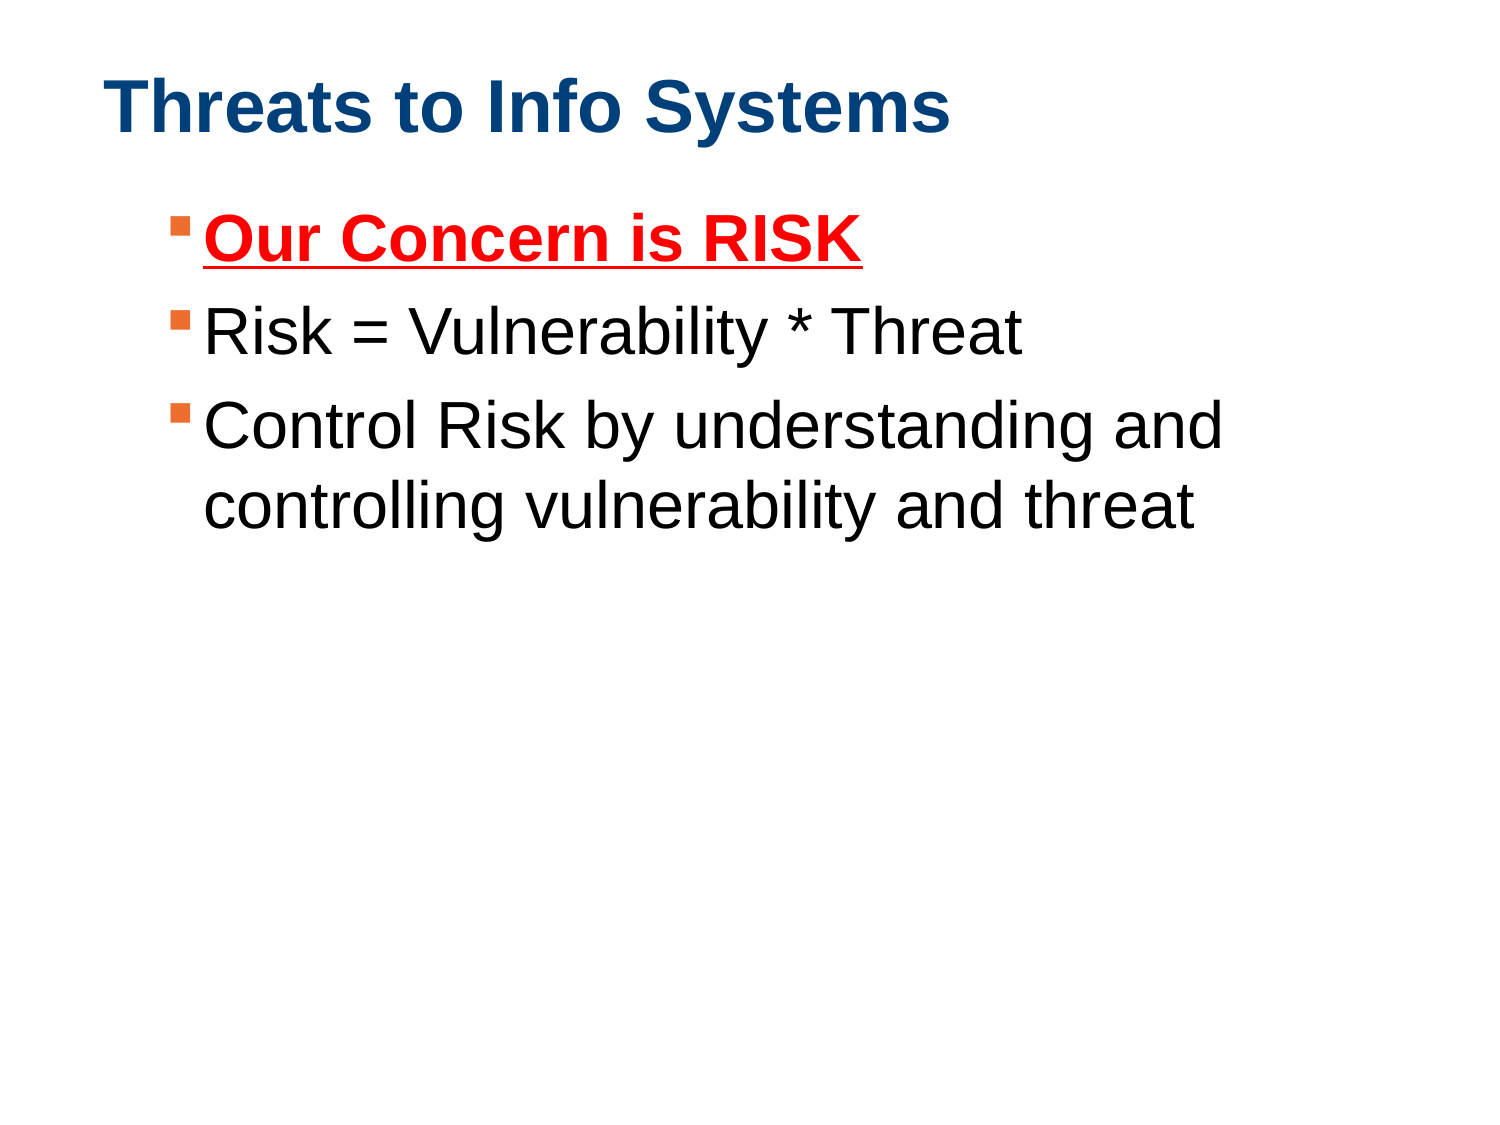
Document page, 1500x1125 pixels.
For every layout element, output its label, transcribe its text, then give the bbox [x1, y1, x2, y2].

list Our Concern is RISK Risk = Vulnerability * Threat Control Risk by understanding and controlling vulnerability and threat [149, 187, 1413, 951]
title Threats to Info Systems [88, 49, 1451, 213]
